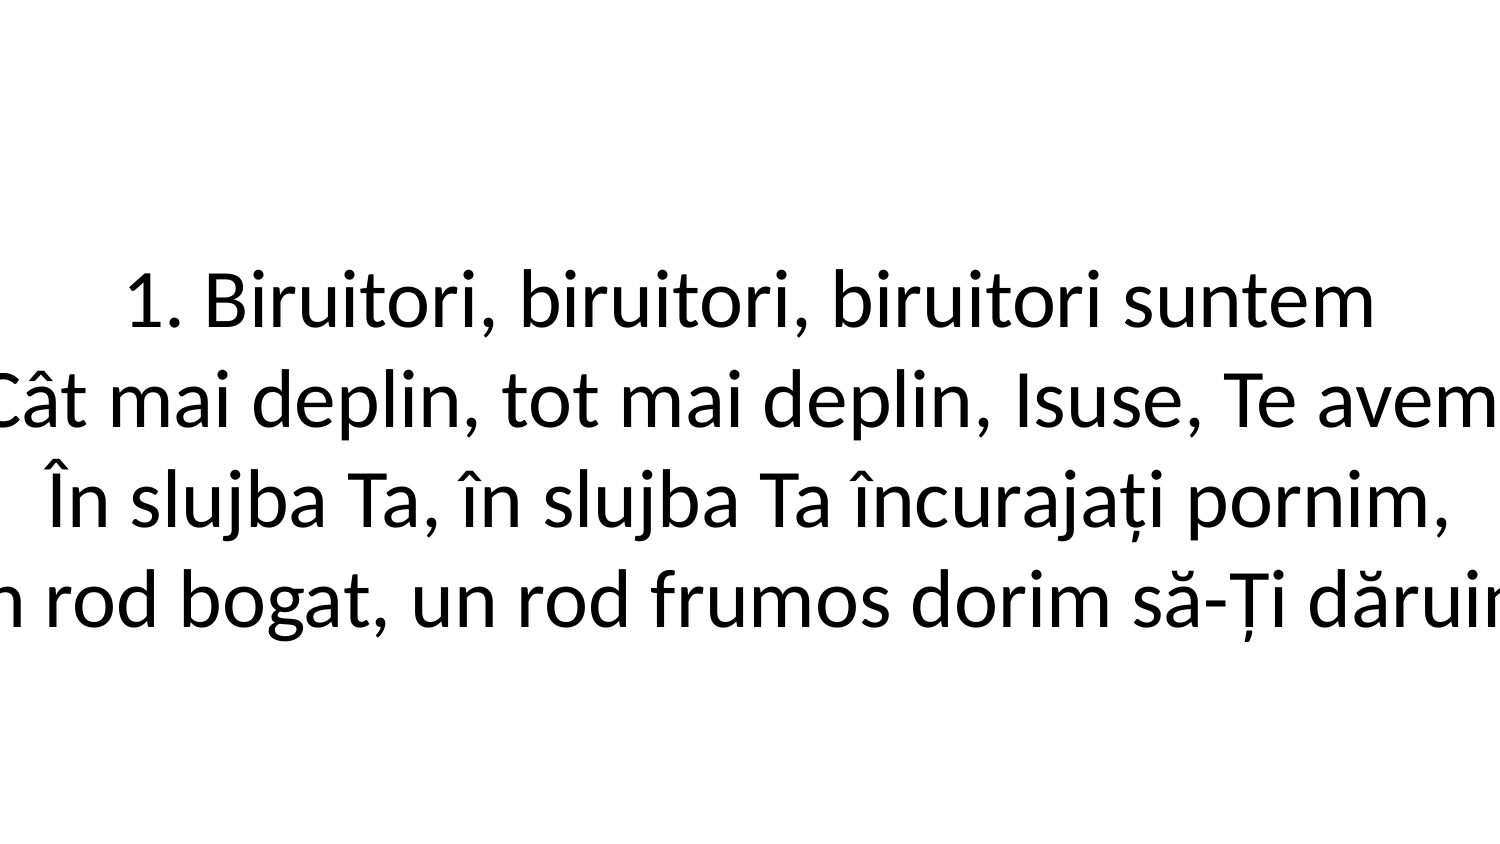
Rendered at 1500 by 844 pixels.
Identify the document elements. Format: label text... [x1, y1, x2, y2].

text_box 1. Biruitori, biruitori, biruitori suntem Cât mai deplin, tot mai deplin, Isuse, Te avem. În slujba Ta, în slujba Ta încurajați pornim, Un rod bogat, un rod frumos dorim să-Ți dăruim. [0, 192, 1500, 652]
